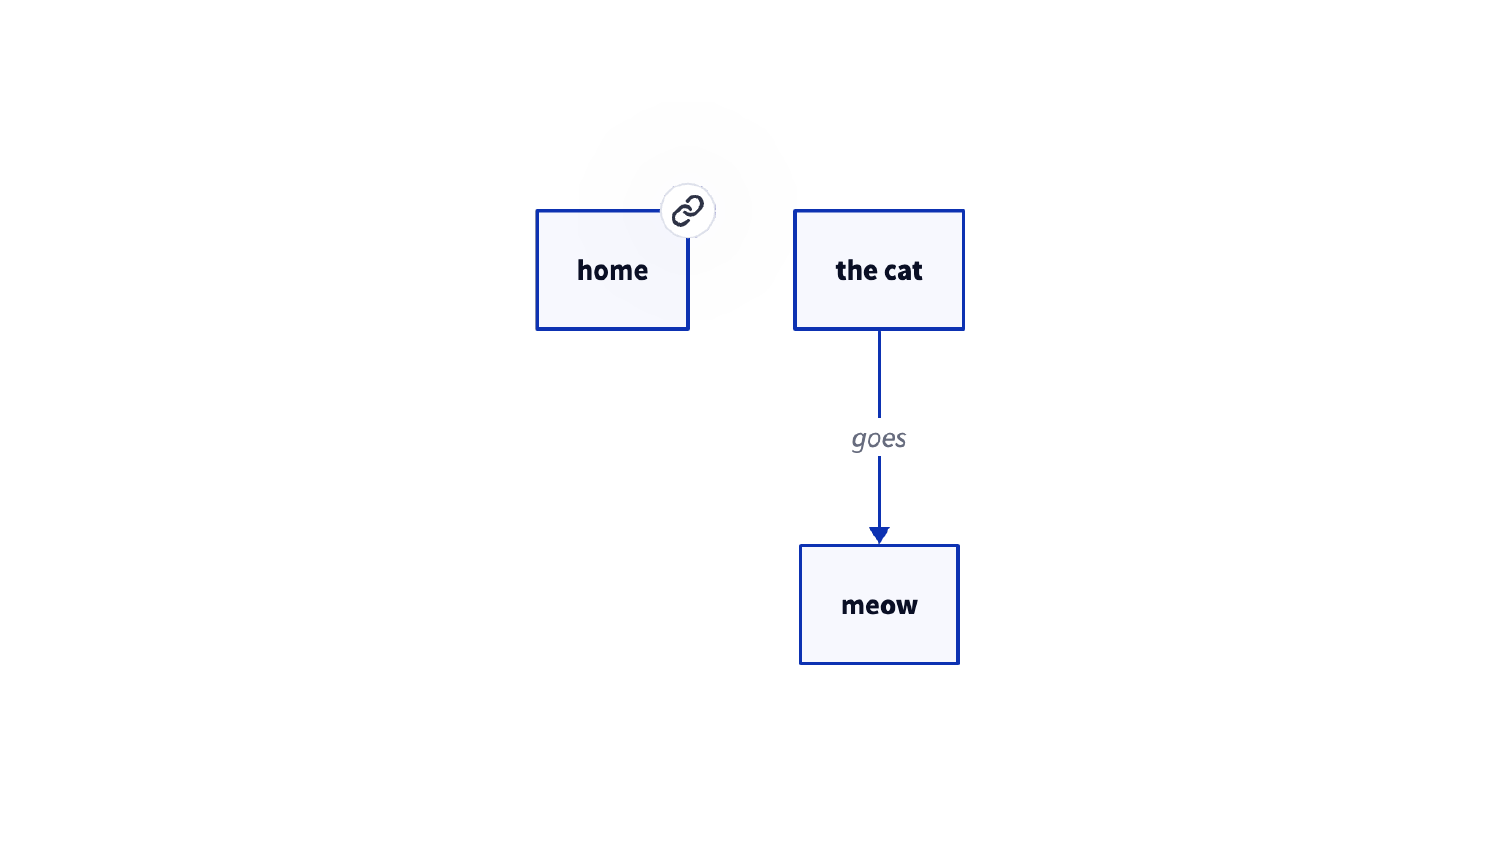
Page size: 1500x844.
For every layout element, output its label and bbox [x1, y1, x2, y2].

picture [356, 0, 1144, 844]
